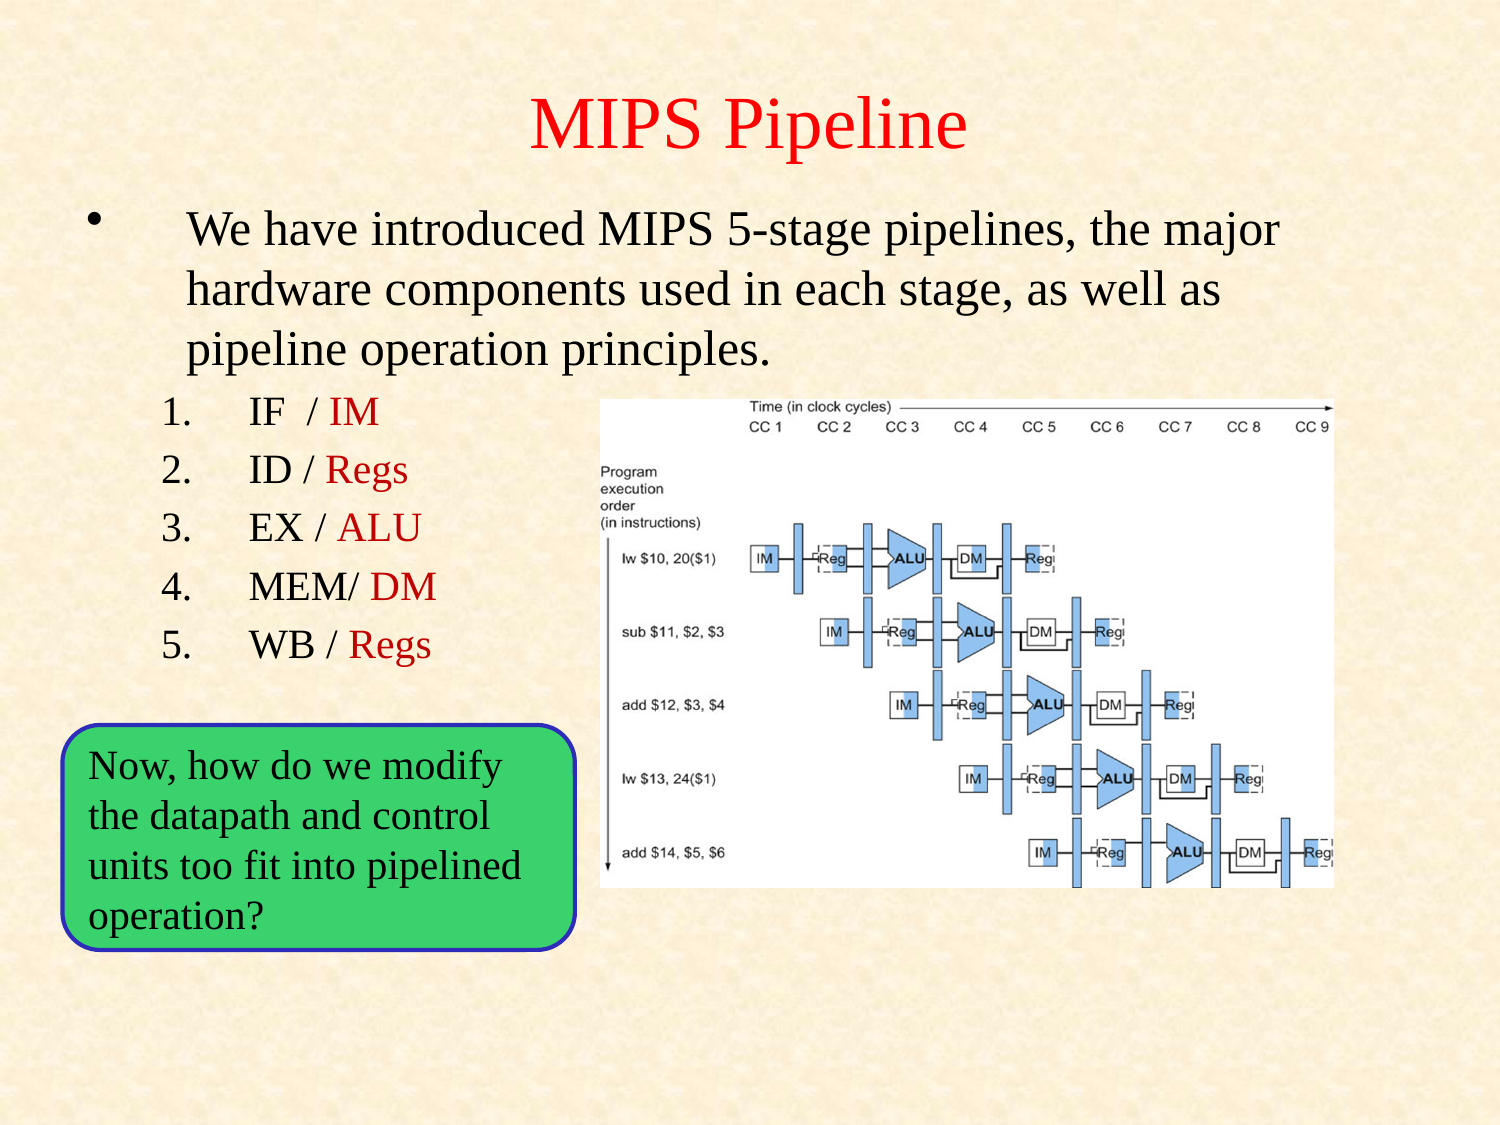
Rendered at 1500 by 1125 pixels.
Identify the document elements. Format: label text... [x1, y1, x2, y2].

picture [0, 0, 1500, 1125]
text_box Now, how do we modify the datapath and control units too fit into pipelined operation? [60, 722, 577, 953]
title MIPS Pipeline [111, 75, 1387, 163]
list We have introduced MIPS 5-stage pipelines, the major hardware components used in each stage, as well as pipeline operation principles. IF / IM ID / Regs EX / ALU MEM/ DM WB / Regs [70, 187, 1346, 863]
